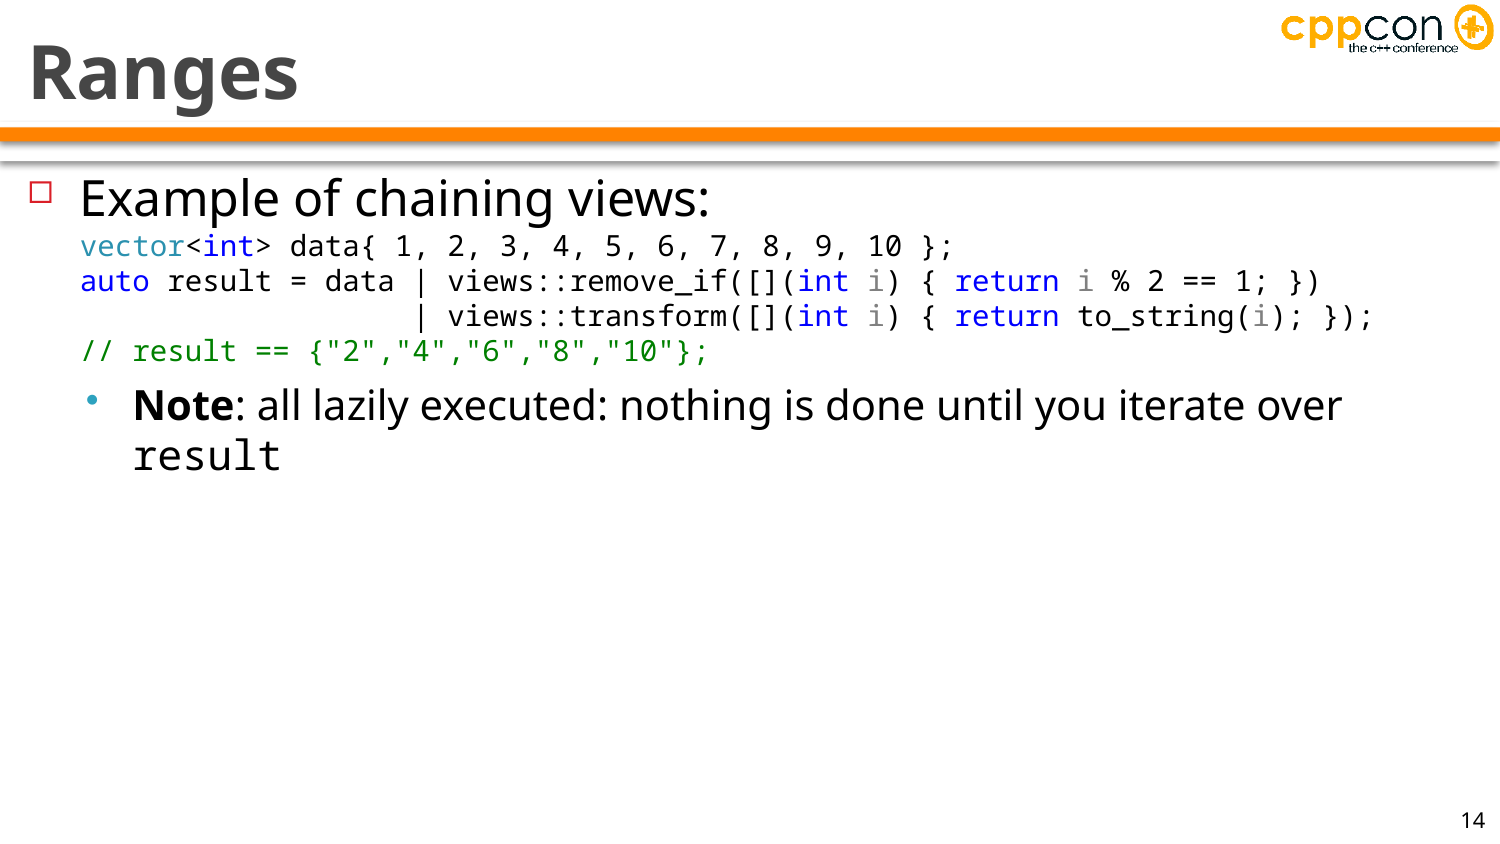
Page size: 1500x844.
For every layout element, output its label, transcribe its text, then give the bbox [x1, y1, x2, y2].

title Ranges [12, 19, 1488, 122]
picture [1275, 0, 1500, 57]
list Example of chaining views: vector<int> data{ 1, 2, 3, 4, 5, 6, 7, 8, 9, 10 }; auto result = data | views::remove_if([](int i) { return i % 2 == 1; }) | views::transform([](int i) { return to_string(i); }); // result == {"2","4","6","8","10"}; Note: all lazily executed: nothing is done until you iterate over result [12, 159, 1488, 835]
